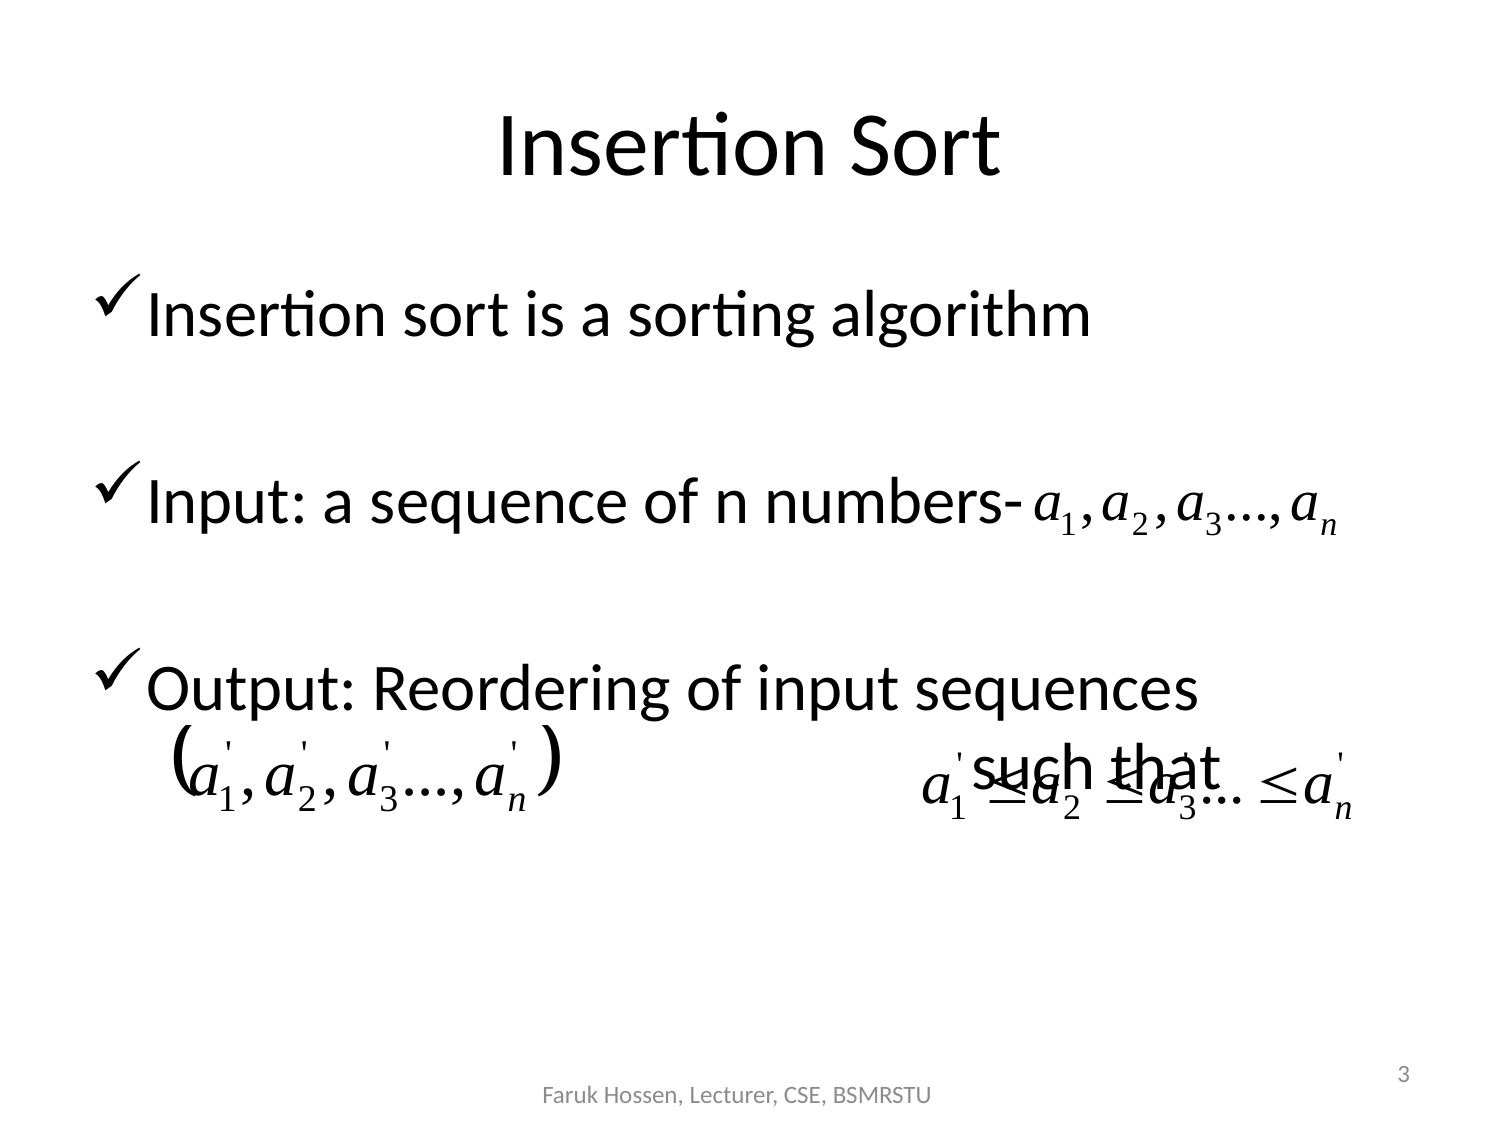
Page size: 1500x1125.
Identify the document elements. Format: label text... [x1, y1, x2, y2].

title Insertion Sort [75, 45, 1425, 233]
footer Faruk Hossen, Lecturer, CSE, BSMRSTU [500, 1063, 975, 1124]
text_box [1024, 462, 1351, 551]
slide_number 3 [1074, 1042, 1425, 1103]
list Insertion sort is a sorting algorithm Input: a sequence of n numbers- Output: Reordering of input sequences such that [75, 262, 1425, 1005]
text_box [162, 724, 563, 828]
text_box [912, 737, 1363, 835]
